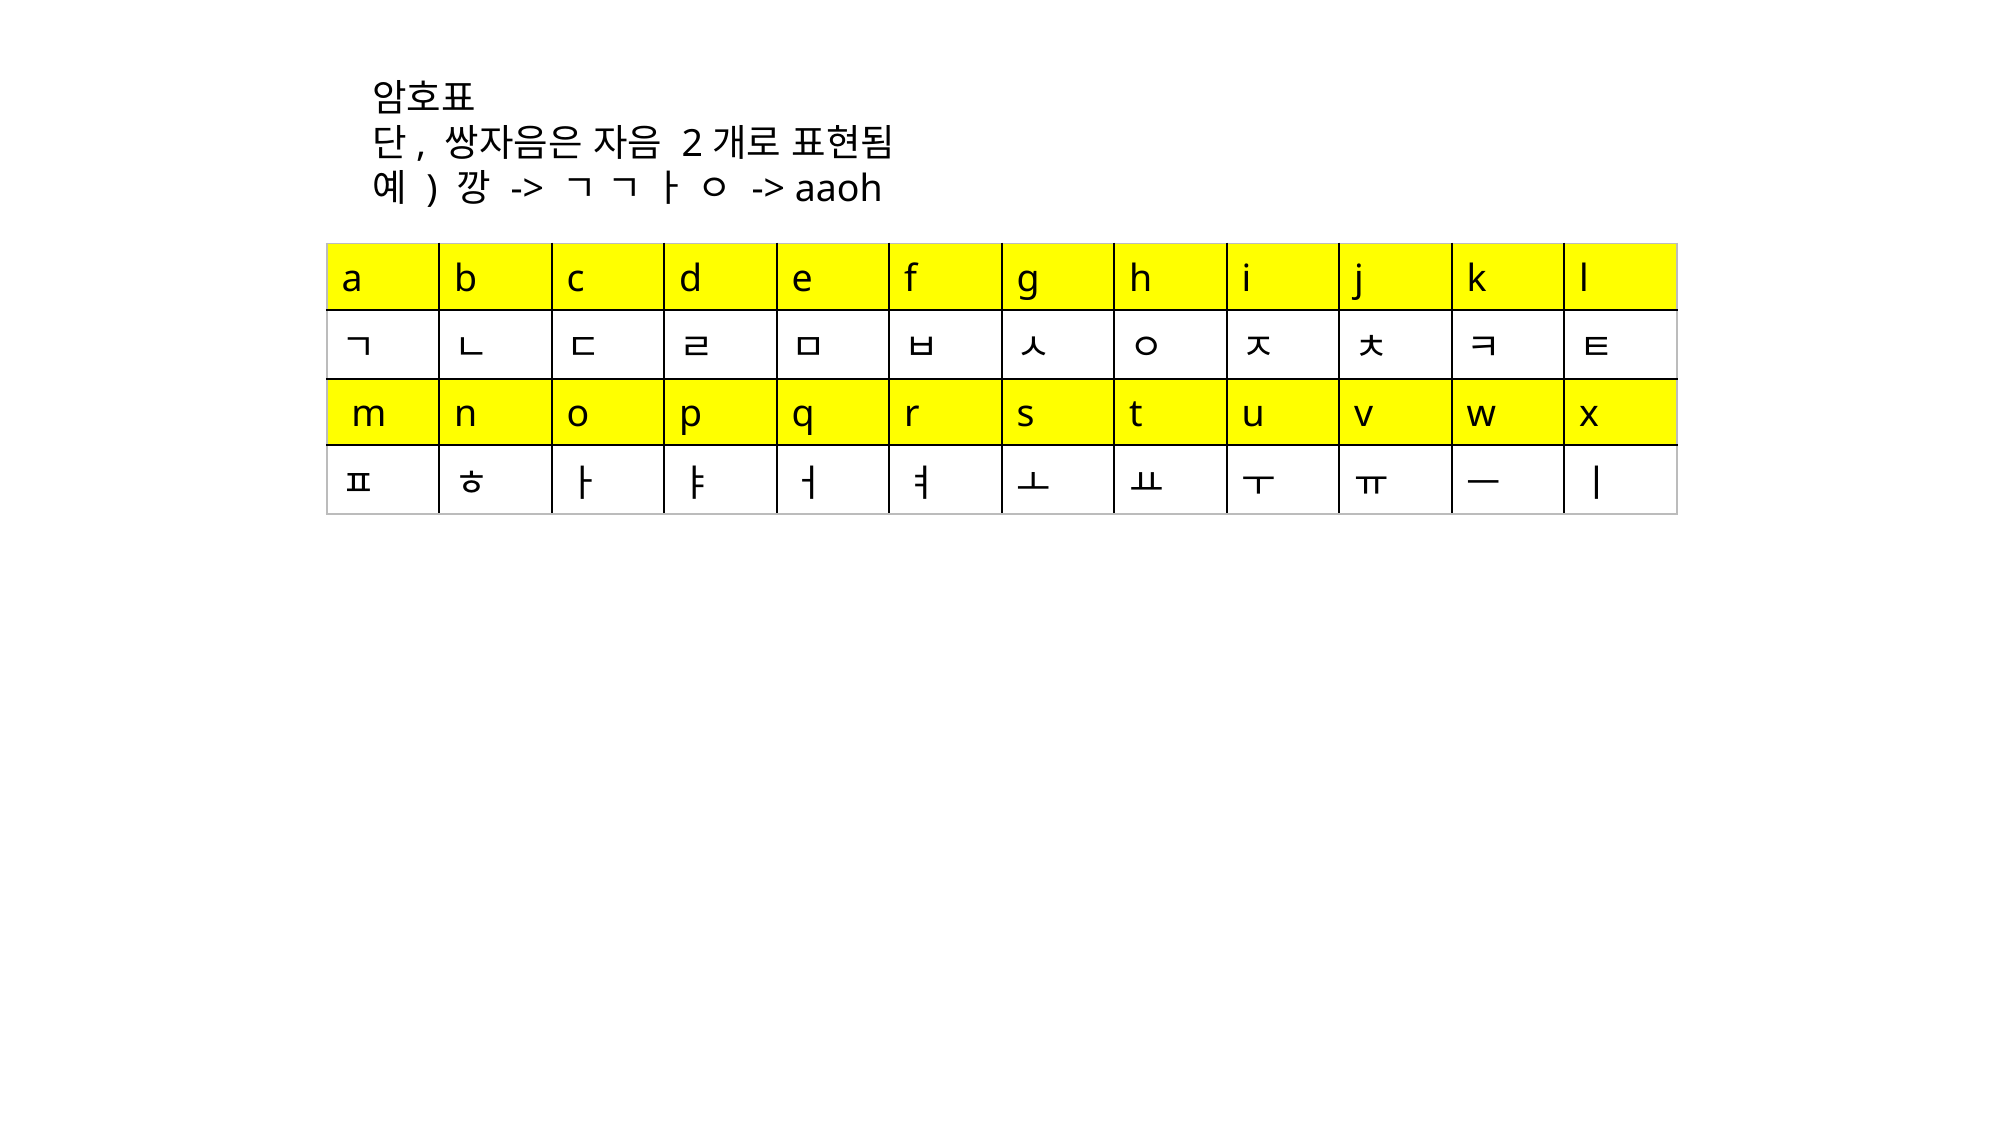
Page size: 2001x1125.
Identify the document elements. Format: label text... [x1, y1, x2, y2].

table_cell ㄱ [328, 311, 438, 378]
table_cell ㅗ [1003, 446, 1113, 513]
table_cell n [440, 380, 551, 444]
table_header h [1115, 244, 1226, 309]
table_cell w [1453, 380, 1563, 444]
table_cell ㄹ [665, 311, 776, 378]
table_cell q [778, 380, 888, 444]
table_cell ㅜ [1228, 446, 1338, 513]
table_cell ㅕ [890, 446, 1001, 513]
table_cell ㅓ [778, 446, 888, 513]
table_header b [440, 244, 551, 309]
table_cell ㅑ [665, 446, 776, 513]
table_cell ㅊ [1340, 311, 1451, 378]
text_box 암호표 단, 쌍자음은 자음 2개로 표현됨 예 ) 깡 -> ㄱ ㄱ ㅏ ㅇ -> aaoh [357, 66, 911, 217]
table_cell ㅍ [328, 446, 438, 513]
table_cell ㅅ [1003, 311, 1113, 378]
table_header e [778, 244, 888, 309]
table_cell m [328, 380, 438, 444]
table_cell ㅌ [1565, 311, 1676, 378]
table_cell r [890, 380, 1001, 444]
table_header l [1565, 244, 1676, 309]
table_cell ㅡ [1453, 446, 1563, 513]
table_cell ㅛ [1115, 446, 1226, 513]
table_cell ㅎ [440, 446, 551, 513]
table_header j [1340, 244, 1451, 309]
table_header a [328, 244, 438, 309]
table_cell s [1003, 380, 1113, 444]
table_header c [553, 244, 663, 309]
table_header f [890, 244, 1001, 309]
table_cell ㅏ [553, 446, 663, 513]
table_cell t [1115, 380, 1226, 444]
table_cell ㅈ [1228, 311, 1338, 378]
table_header d [665, 244, 776, 309]
table_cell ㅂ [890, 311, 1001, 378]
table_cell p [665, 380, 776, 444]
table_header k [1453, 244, 1563, 309]
table_cell ㄴ [440, 311, 551, 378]
table_cell ㅇ [1115, 311, 1226, 378]
table_cell v [1340, 380, 1451, 444]
table_header g [1003, 244, 1113, 309]
table_cell ㅠ [1340, 446, 1451, 513]
table_cell ㅣ [1565, 446, 1676, 513]
table_cell ㅁ [778, 311, 888, 378]
table_cell ㄷ [553, 311, 663, 378]
table_cell o [553, 380, 663, 444]
table_cell u [1228, 380, 1338, 444]
table_cell ㅋ [1453, 311, 1563, 378]
table_header i [1228, 244, 1338, 309]
table_cell x [1565, 380, 1676, 444]
